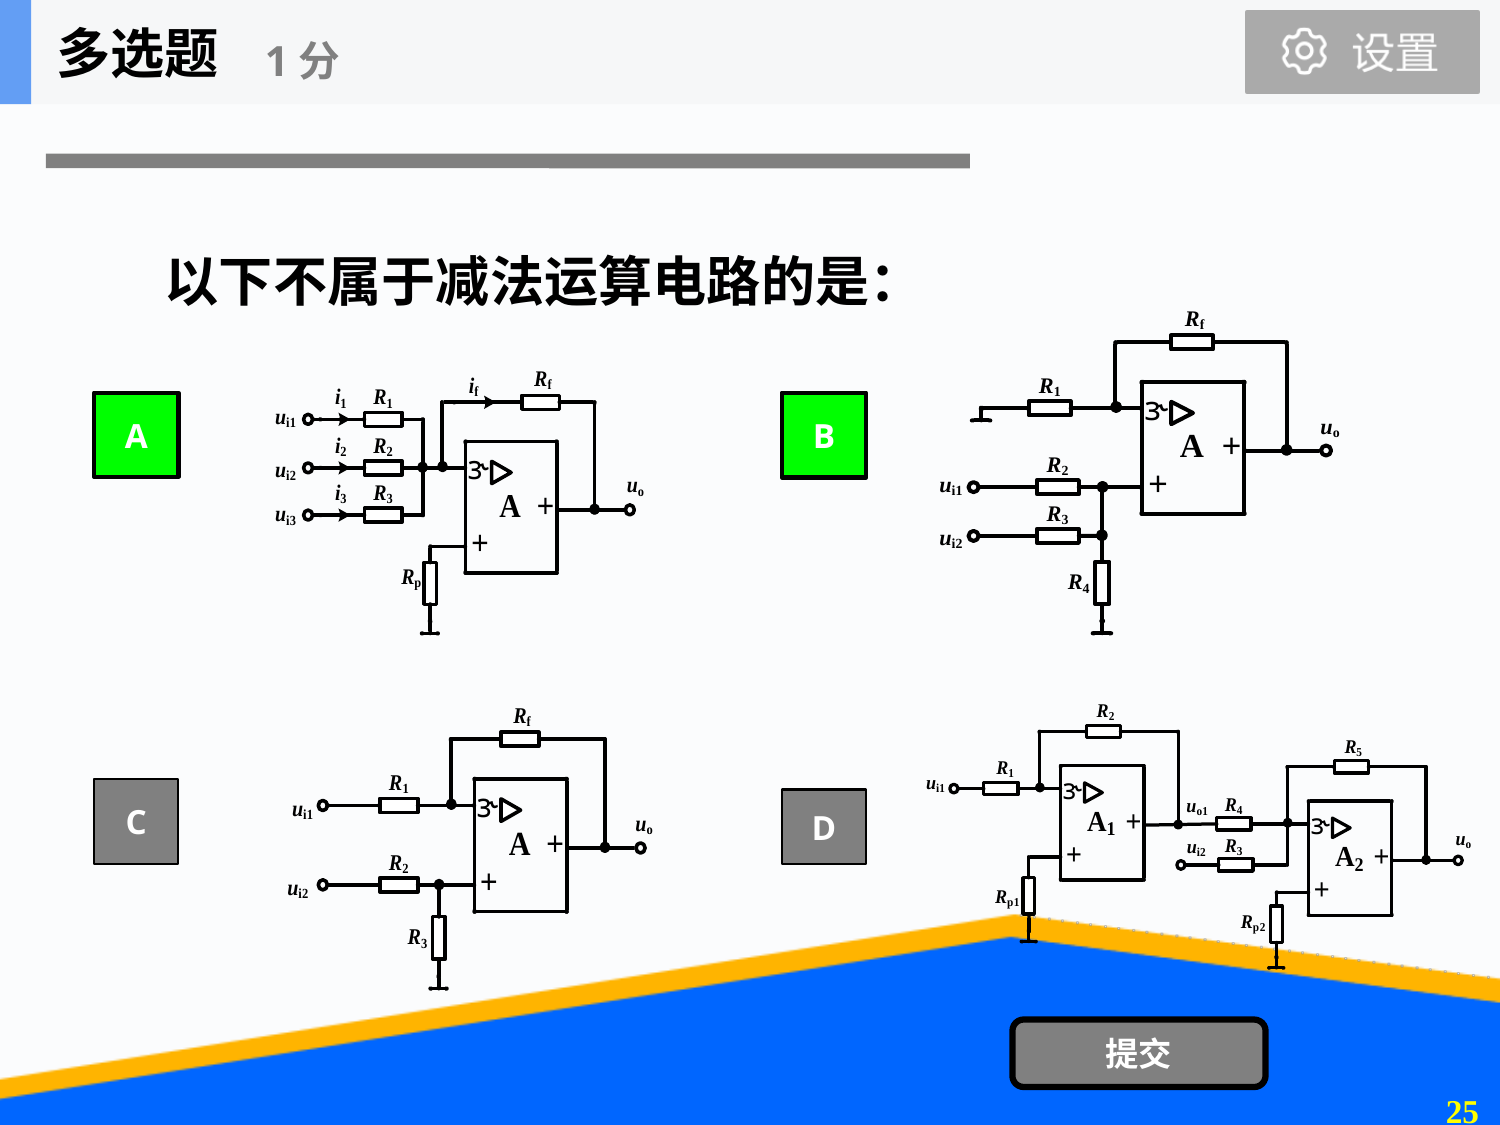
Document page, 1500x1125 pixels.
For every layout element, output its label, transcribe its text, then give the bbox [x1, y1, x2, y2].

picture [0, 105, 1500, 1125]
text_box A [92, 391, 181, 479]
text_box B [780, 391, 868, 480]
text_box C [92, 777, 181, 866]
picture [1245, 10, 1480, 94]
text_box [894, 691, 1495, 972]
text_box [240, 355, 670, 639]
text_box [900, 295, 1368, 639]
text_box D [780, 787, 868, 866]
slide_number 24 [1399, 1082, 1495, 1125]
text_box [0, 0, 1500, 105]
text_box 以下不属于减法运算电路的是： [149, 113, 1350, 456]
text_box 提交 [1010, 1017, 1268, 1090]
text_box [252, 692, 679, 994]
